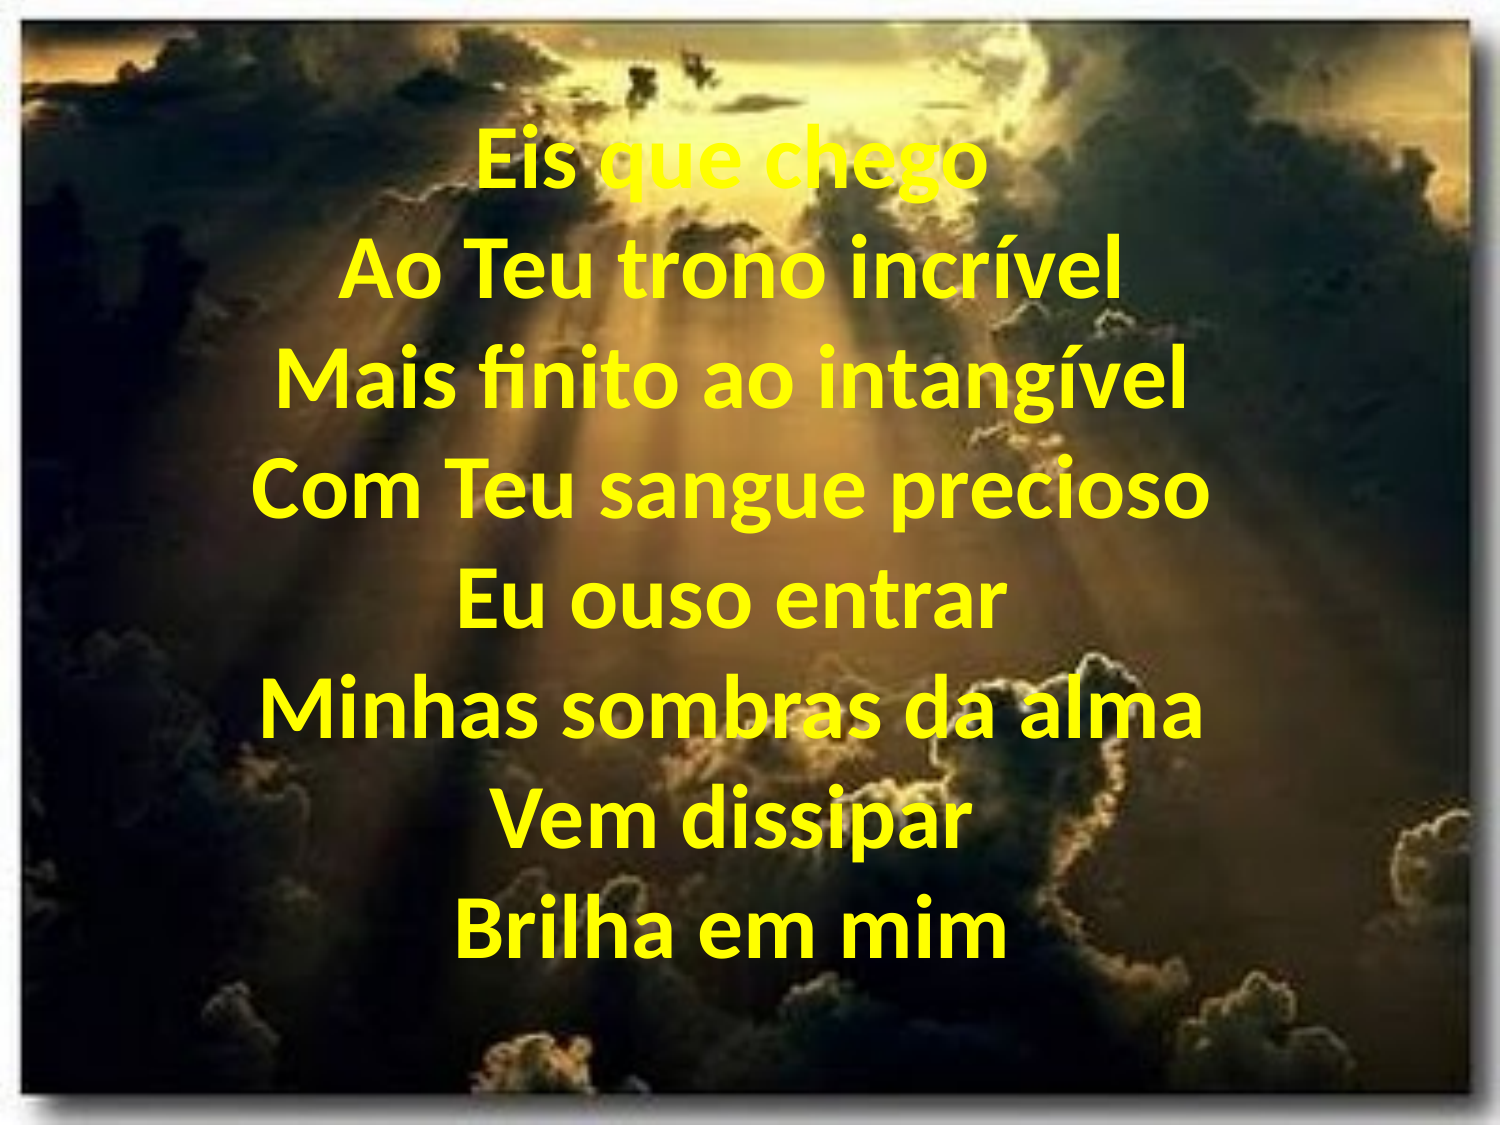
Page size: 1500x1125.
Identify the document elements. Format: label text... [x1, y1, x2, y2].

picture [0, 0, 1500, 1125]
text_box Eis que chego Ao Teu trono incrível Mais finito ao intangível Com Teu sangue precioso Eu ouso entrar Minhas sombras da alma Vem dissipar Brilha em mim [88, 89, 1376, 985]
